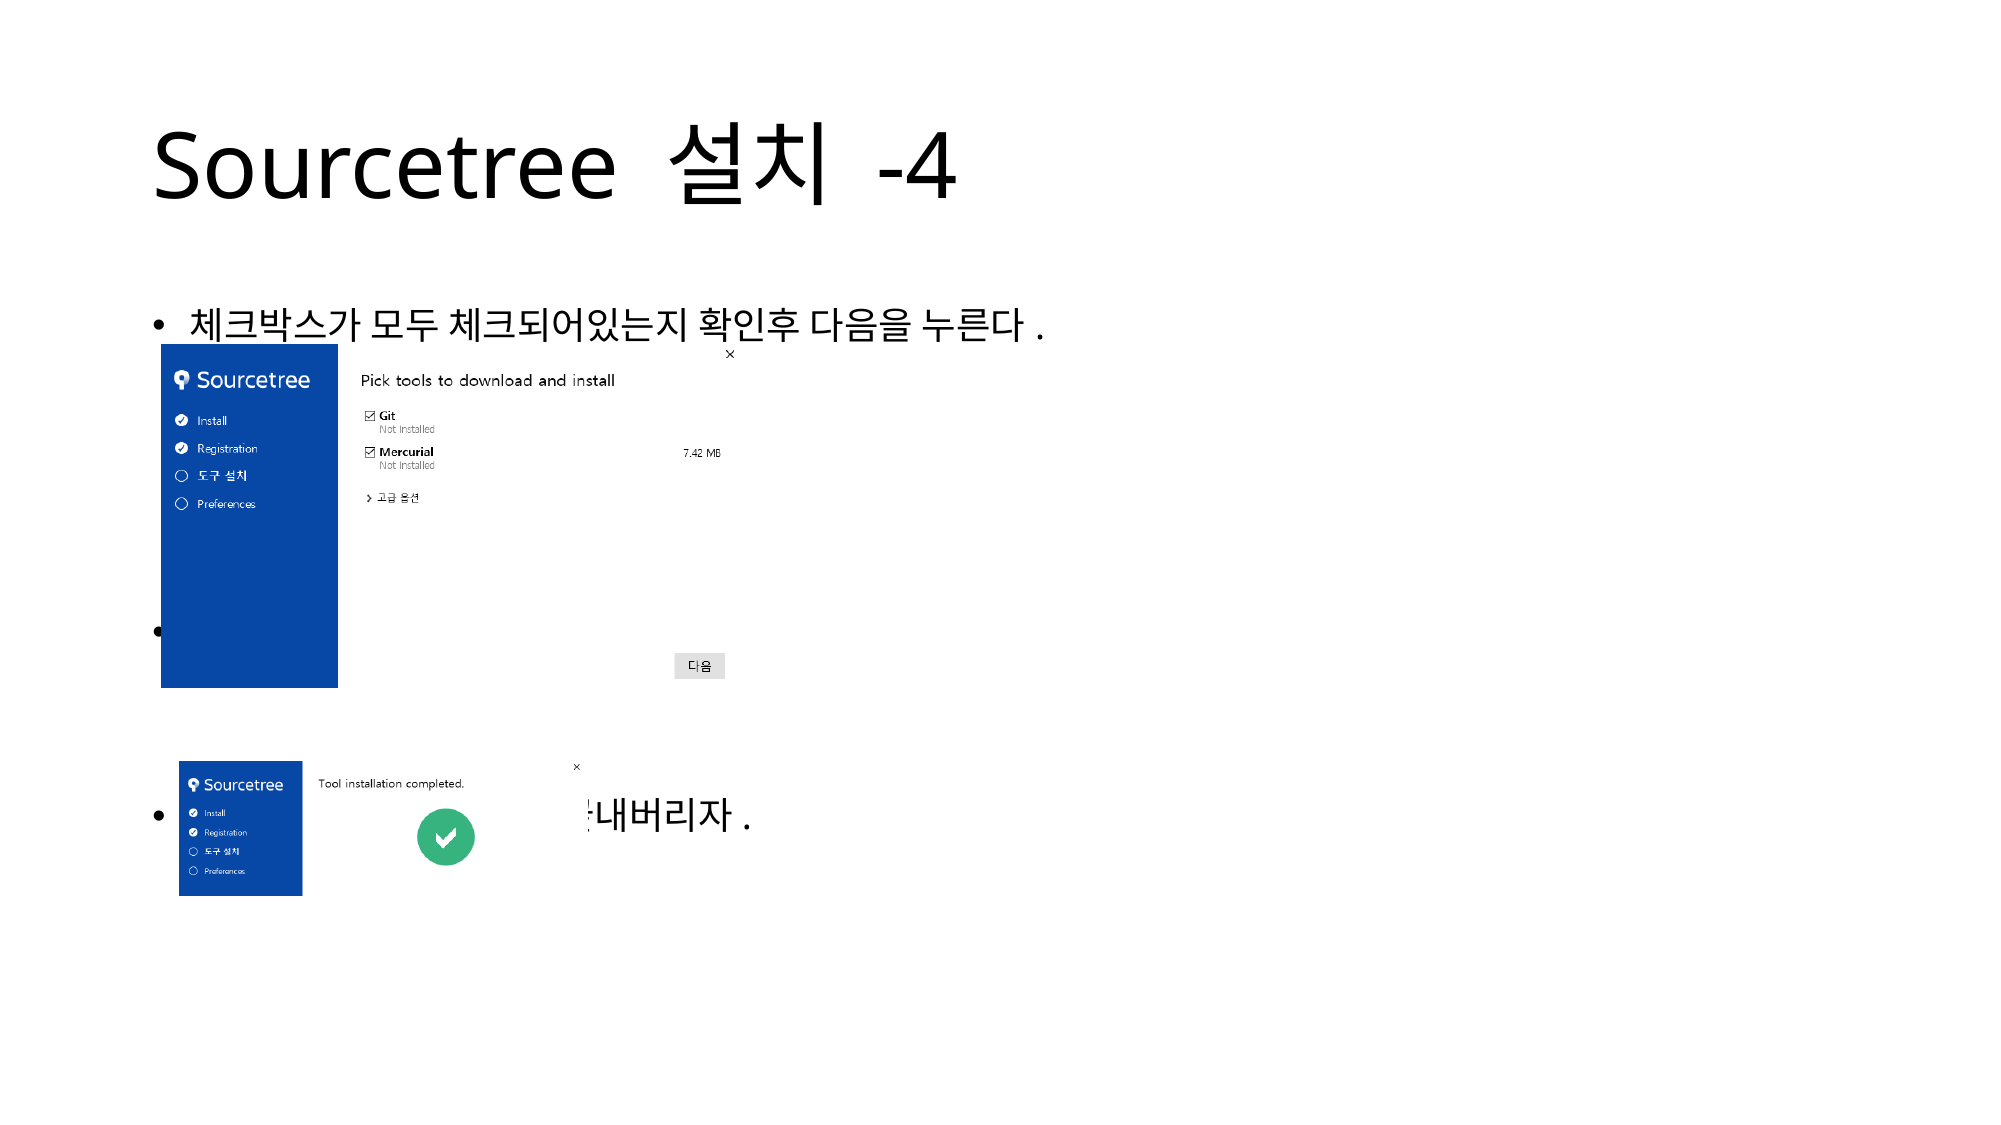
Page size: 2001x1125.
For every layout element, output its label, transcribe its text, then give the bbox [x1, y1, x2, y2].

picture [161, 344, 747, 688]
title Sourcetree 설치 -4 [137, 59, 1863, 278]
picture [178, 761, 588, 897]
list 체크박스가 모두 체크되어있는지 확인후 다음을 누른다. 다운로드후 설치가 완료된다. 나머지는 다음을 눌러서 끝내버리자. [137, 299, 1863, 1014]
